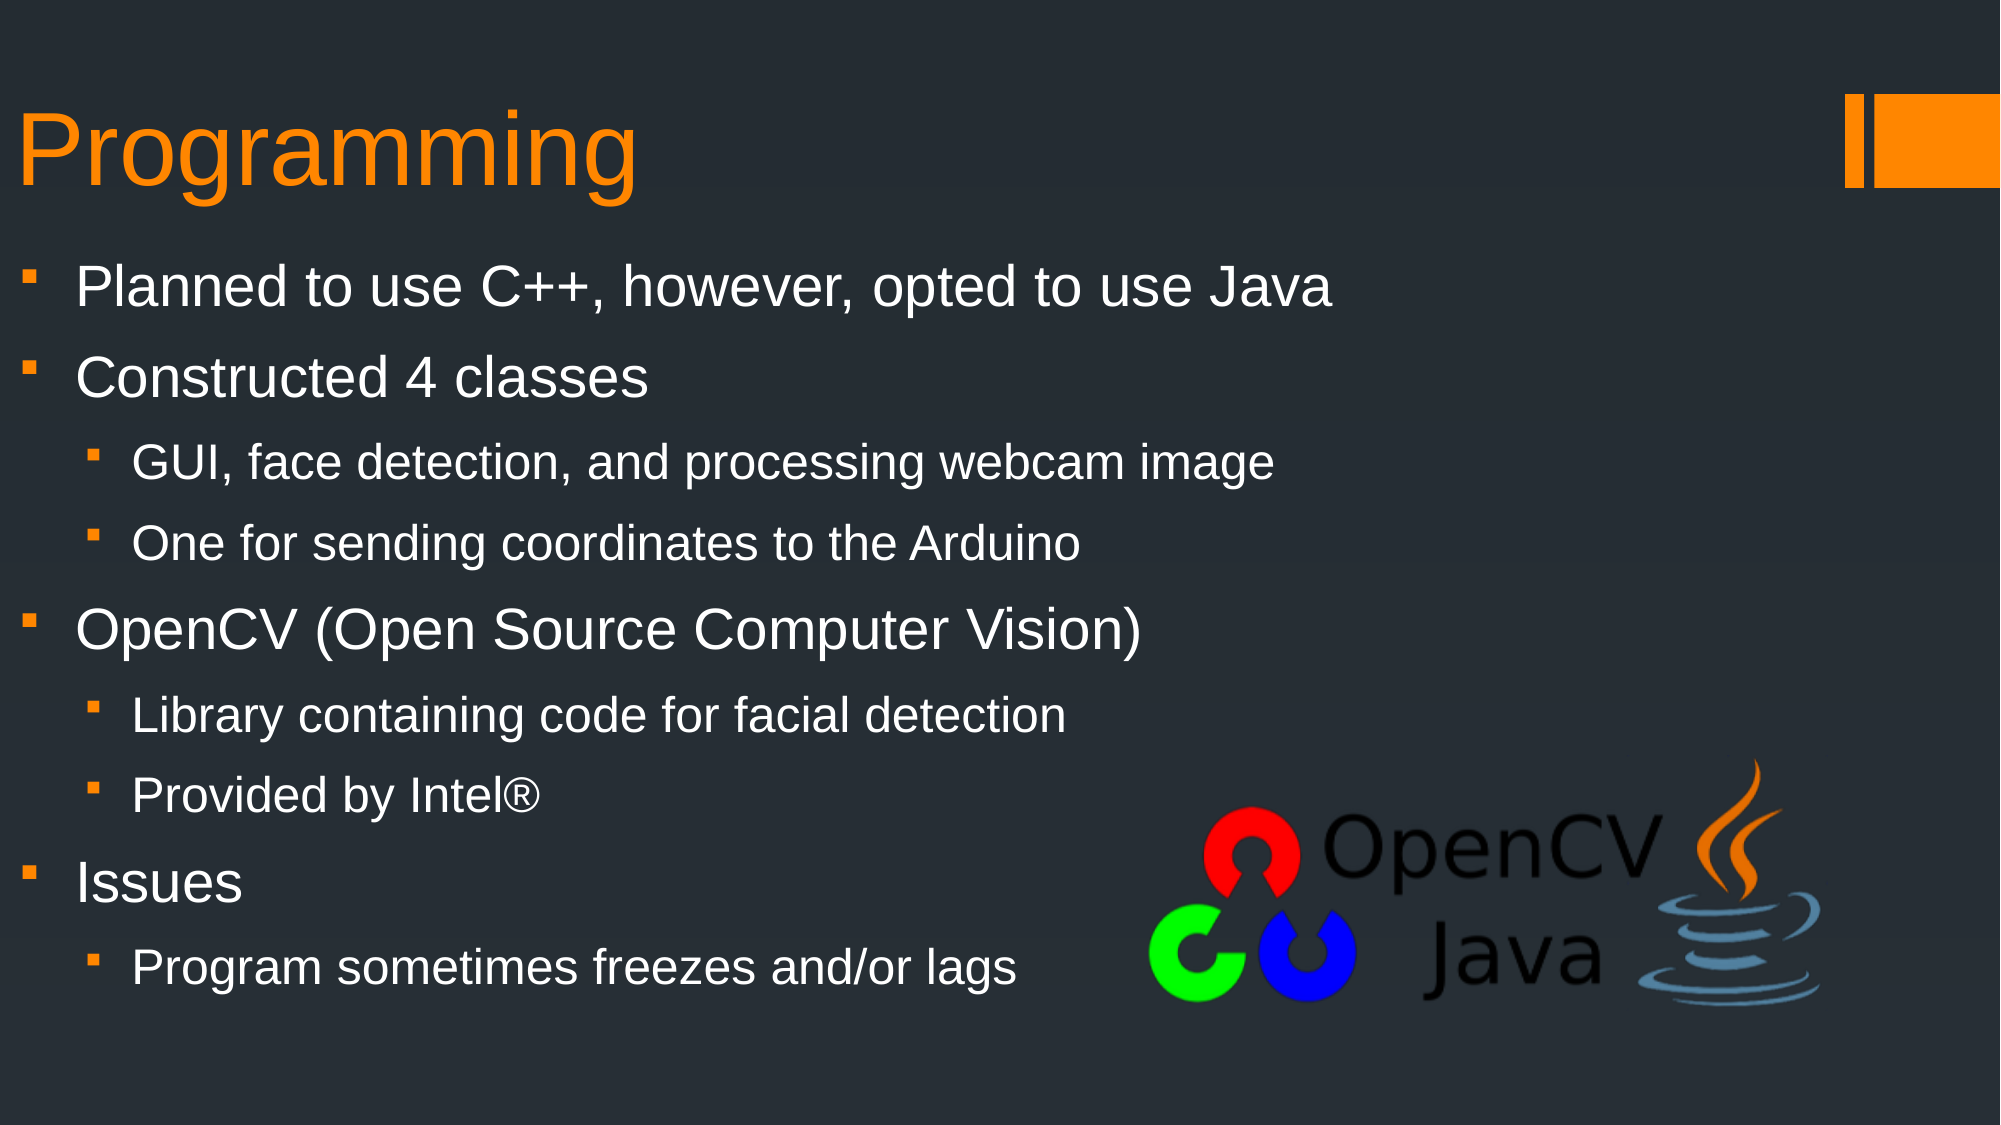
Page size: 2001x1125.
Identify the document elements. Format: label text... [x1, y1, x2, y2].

picture [1148, 755, 1828, 1011]
title Programming [0, 24, 1600, 214]
text_box Planned to use C++, however, opted to use Java Constructed 4 classes GUI, face detection, and processing webcam image One for sending coordinates to the Arduino OpenCV (Open Source Computer Vision) Library containing code for facial detection Provided by Intel® Issues Program sometimes freezes and/or lags [3, 240, 1648, 1099]
